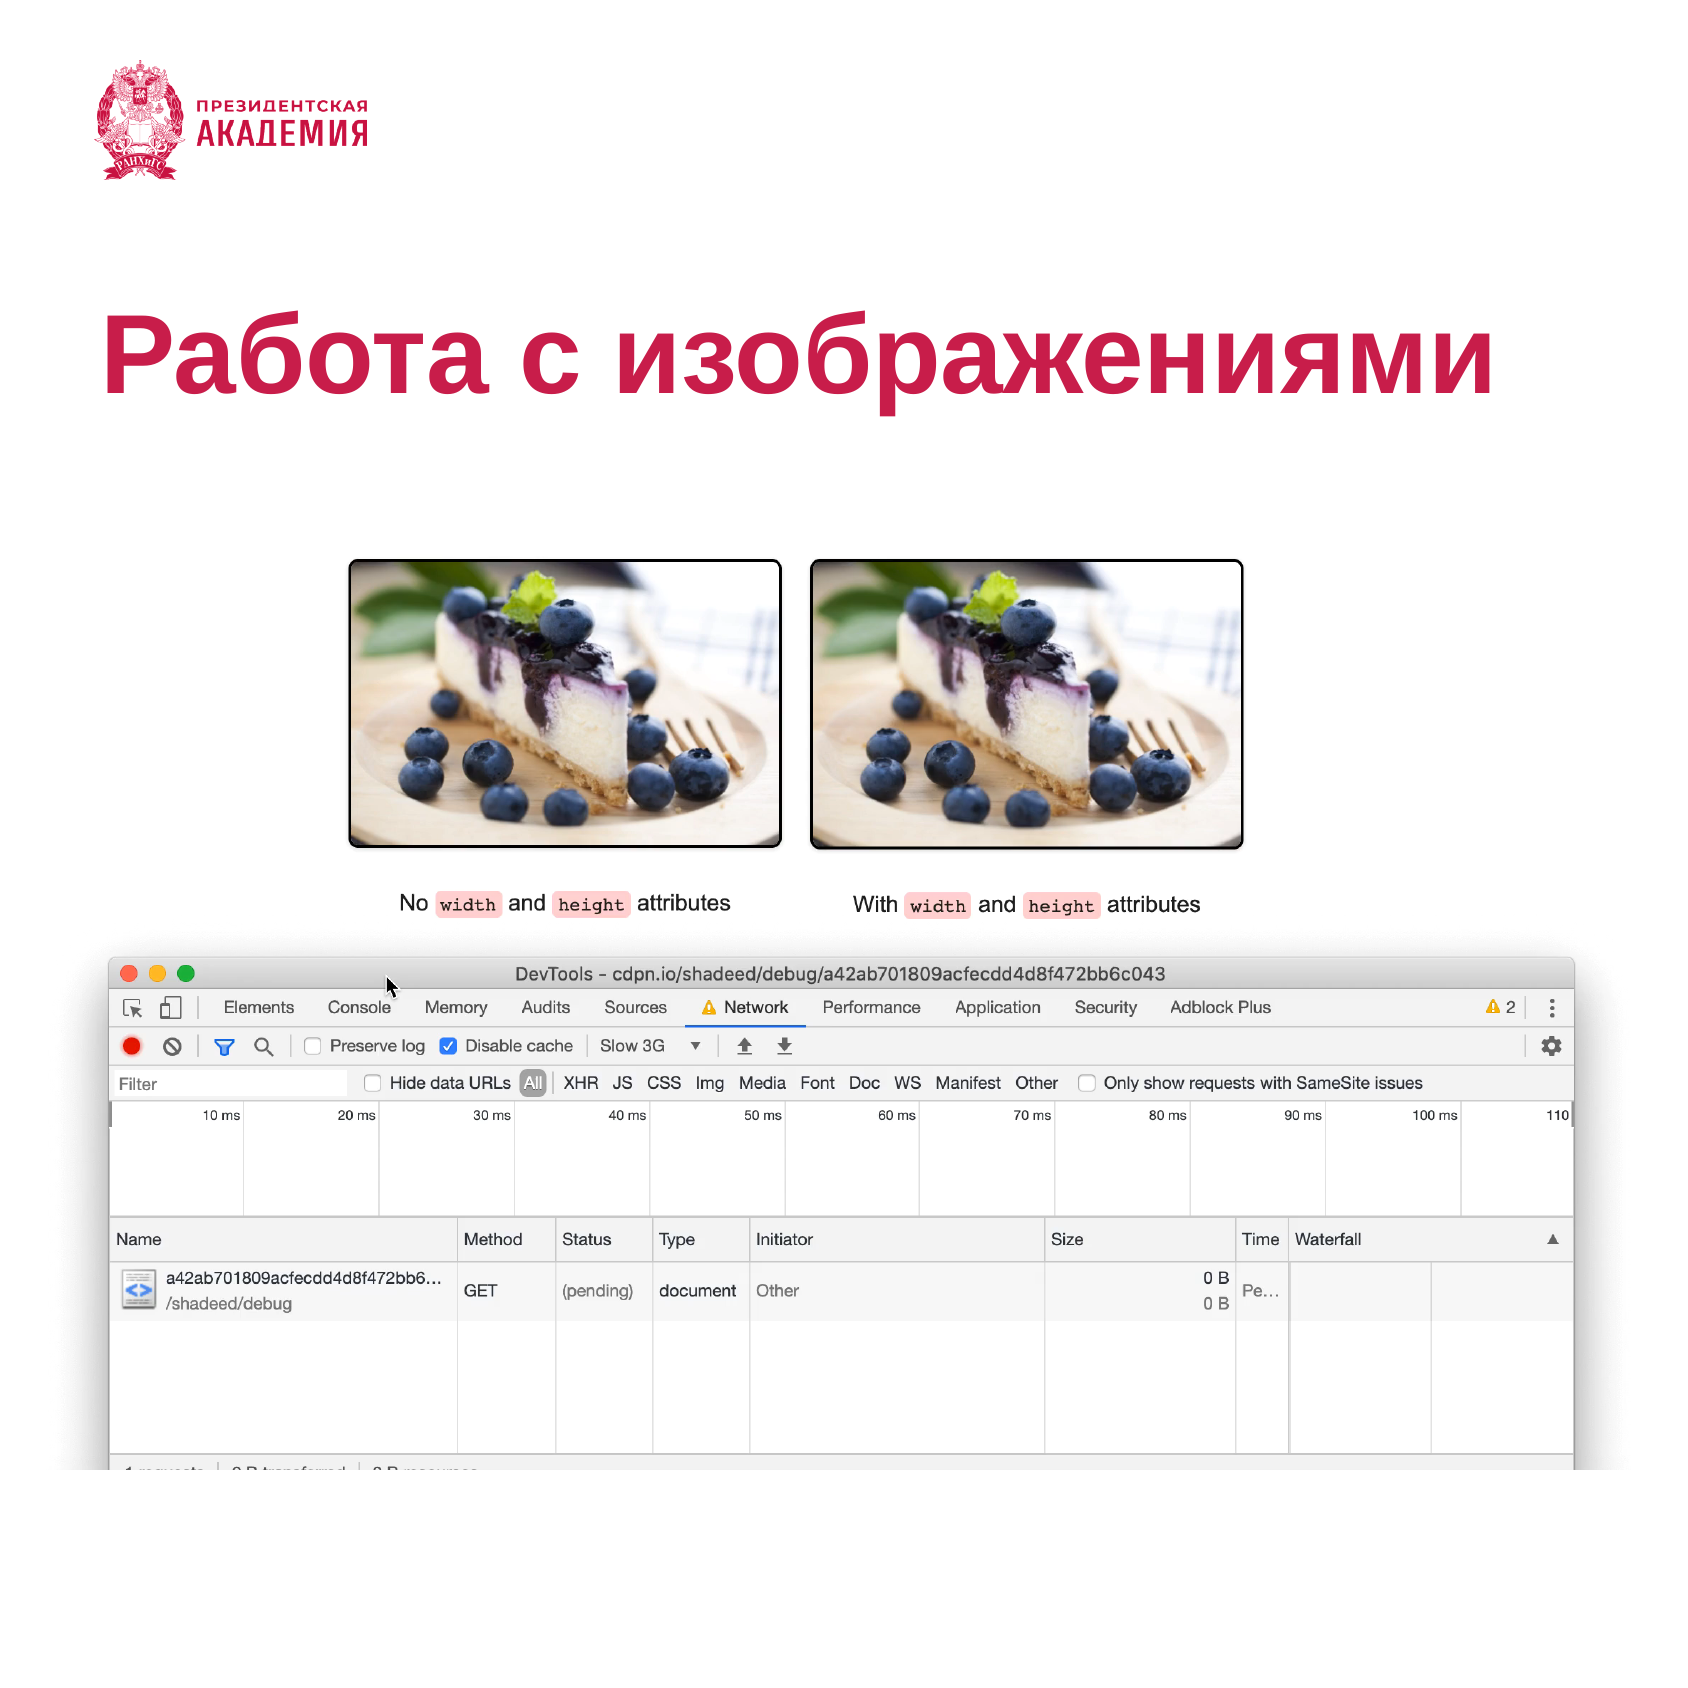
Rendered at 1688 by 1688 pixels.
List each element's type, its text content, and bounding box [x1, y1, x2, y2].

picture [93, 60, 367, 181]
title Работа с изображениями [98, 279, 1632, 519]
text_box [42, 519, 1632, 1471]
